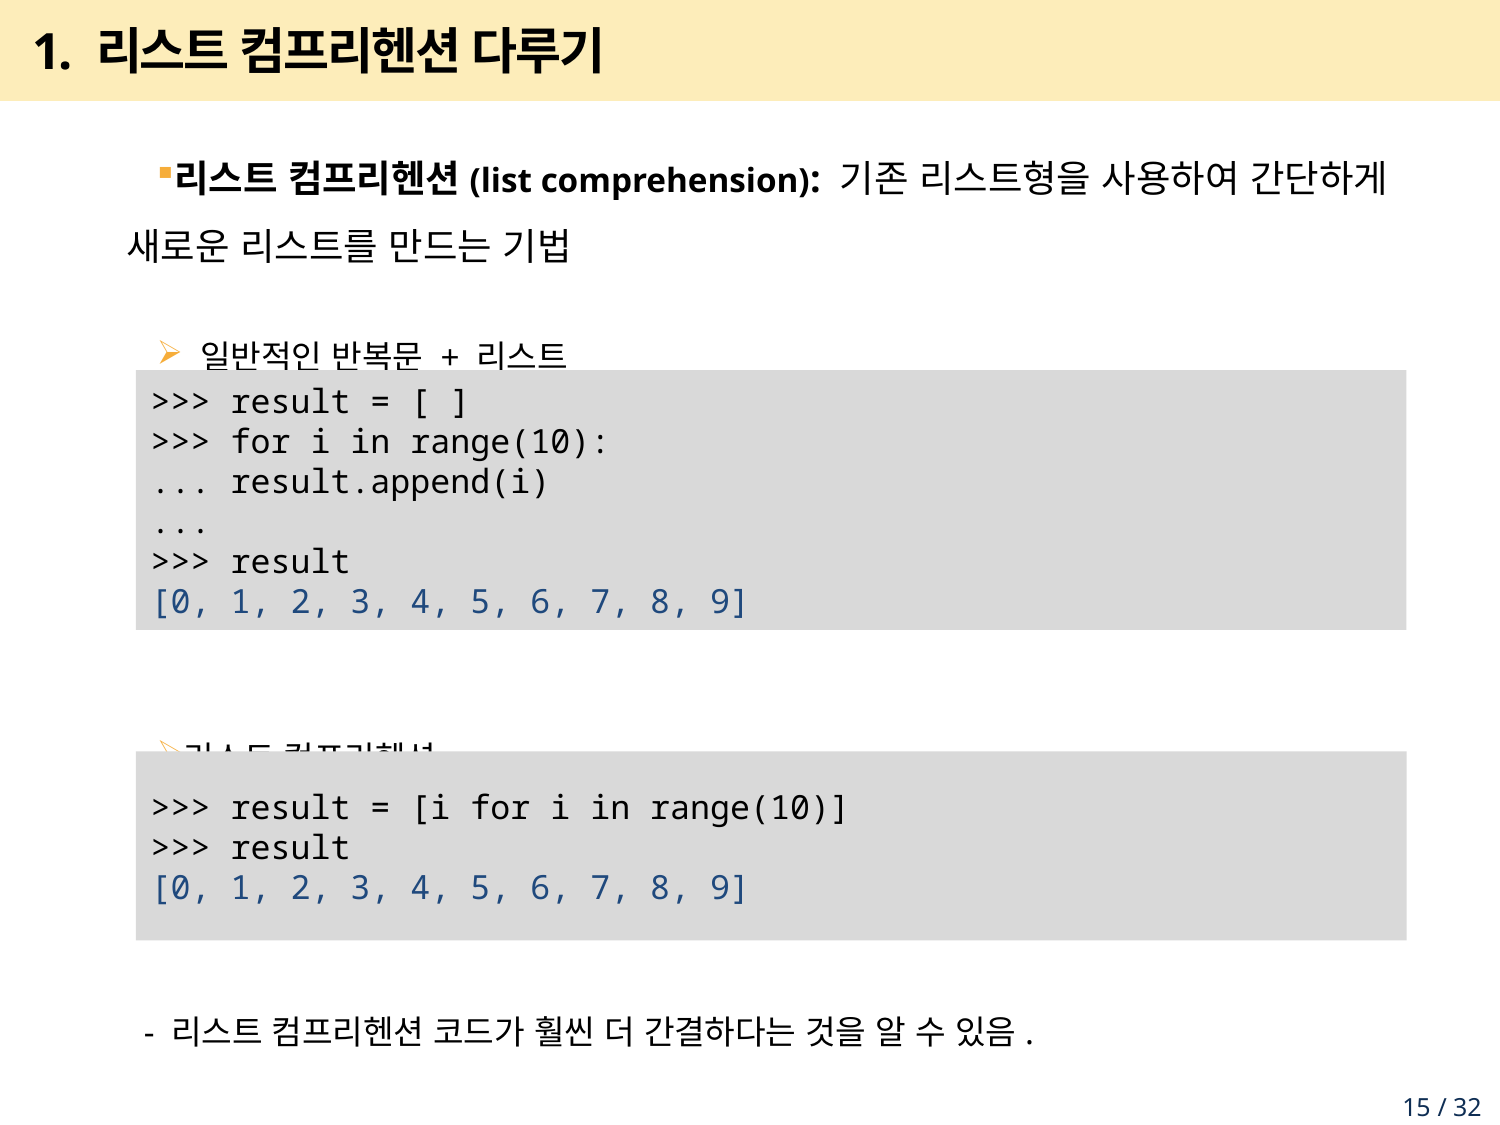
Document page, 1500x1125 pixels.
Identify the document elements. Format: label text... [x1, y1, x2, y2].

text_box >>> result = [i for i in range(10)] >>> result [0, 1, 2, 3, 4, 5, 6, 7, 8, 9] [134, 749, 1409, 942]
list 리스트 컴프리헨션(list comprehension): 기존 리스트형을 사용하여 간단하게 새로운 리스트를 만드는 기법 일반적인 반복문 + 리스트 리스트 컴프리헨션 - 리스트 컴프리헨션 코드가 훨씬 더 간결하다는 것을 알 수 있음. [53, 125, 1425, 1005]
title 1. 리스트 컴프리헨션 다루기 [17, 10, 1295, 89]
text_box >>> result = [ ] >>> for i in range(10): ... result.append(i) ... >>> result [0, 1, 2, 3, 4, 5, 6, 7, 8, 9] [134, 368, 1408, 632]
